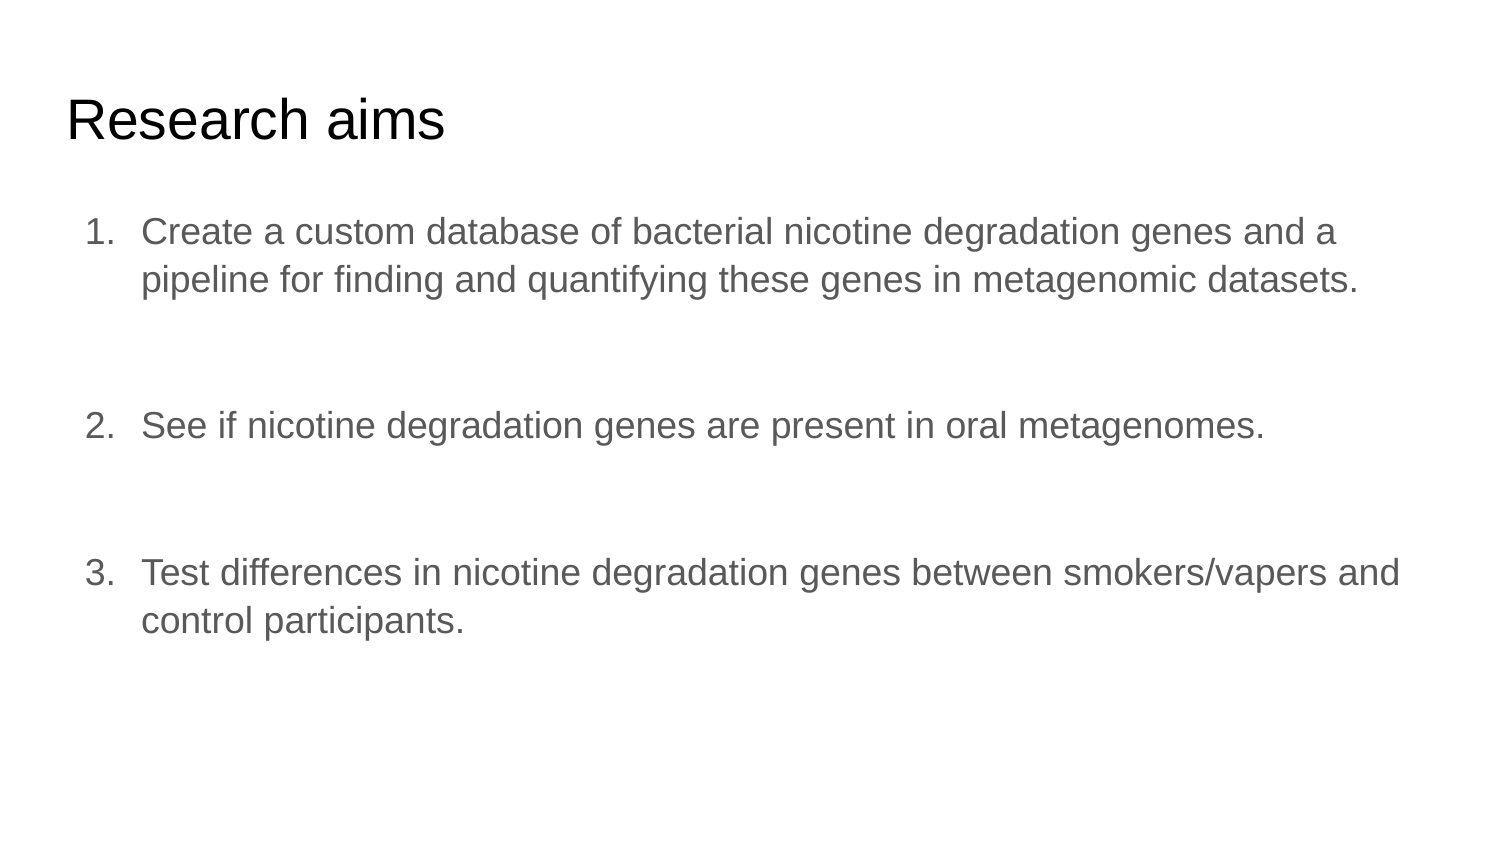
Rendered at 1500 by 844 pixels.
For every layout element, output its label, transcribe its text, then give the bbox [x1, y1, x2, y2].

list Create a custom database of bacterial nicotine degradation genes and a pipeline for finding and quantifying these genes in metagenomic datasets. See if nicotine degradation genes are present in oral metagenomes. Test differences in nicotine degradation genes between smokers/vapers and control participants. [51, 189, 1449, 750]
title Research aims [51, 72, 1449, 167]
